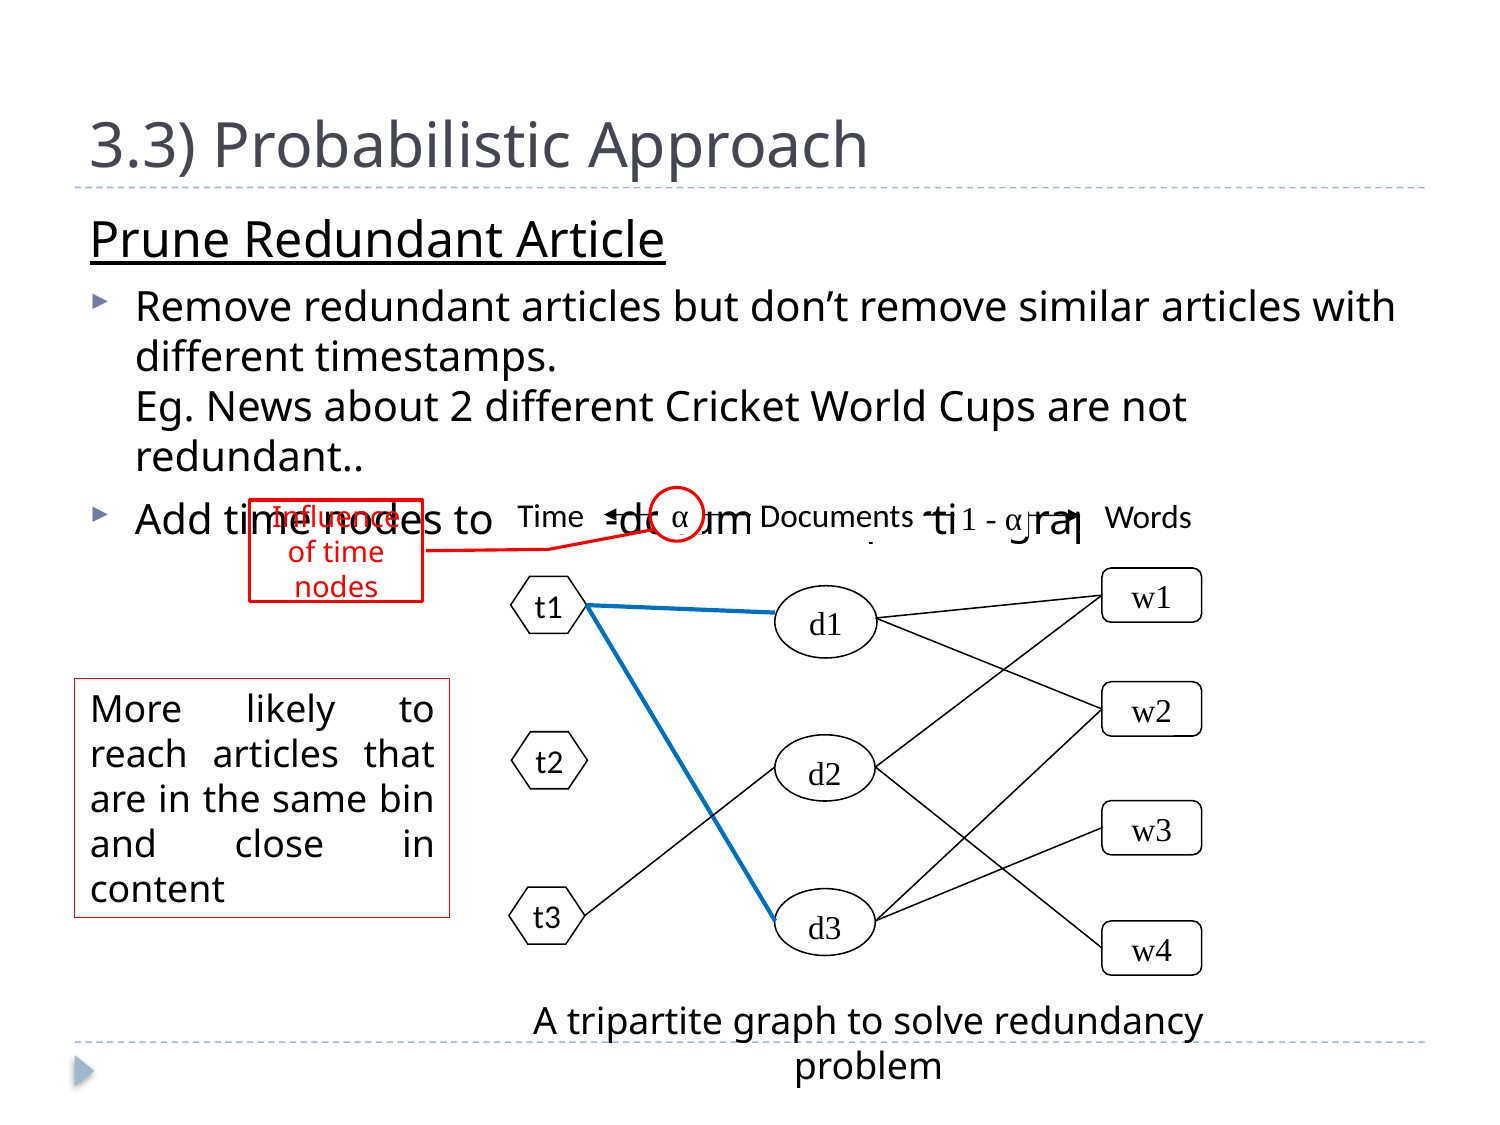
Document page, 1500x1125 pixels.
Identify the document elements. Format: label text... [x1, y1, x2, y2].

text_box A tripartite graph to solve redundancy problem [449, 1013, 1288, 1095]
title 3.3) Probabilistic Approach [75, 24, 1425, 188]
list Prune Redundant Article Remove redundant articles but don’t remove similar articles with different timestamps. Eg. News about 2 different Cricket World Cups are not redundant.. Add time nodes to word-document bipartite graph. [75, 200, 1425, 1010]
text_box Influence of time nodes [248, 498, 258, 603]
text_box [264, 487, 1401, 1001]
text_box More likely to reach articles that are in the same bin and close in content [74, 678, 258, 918]
